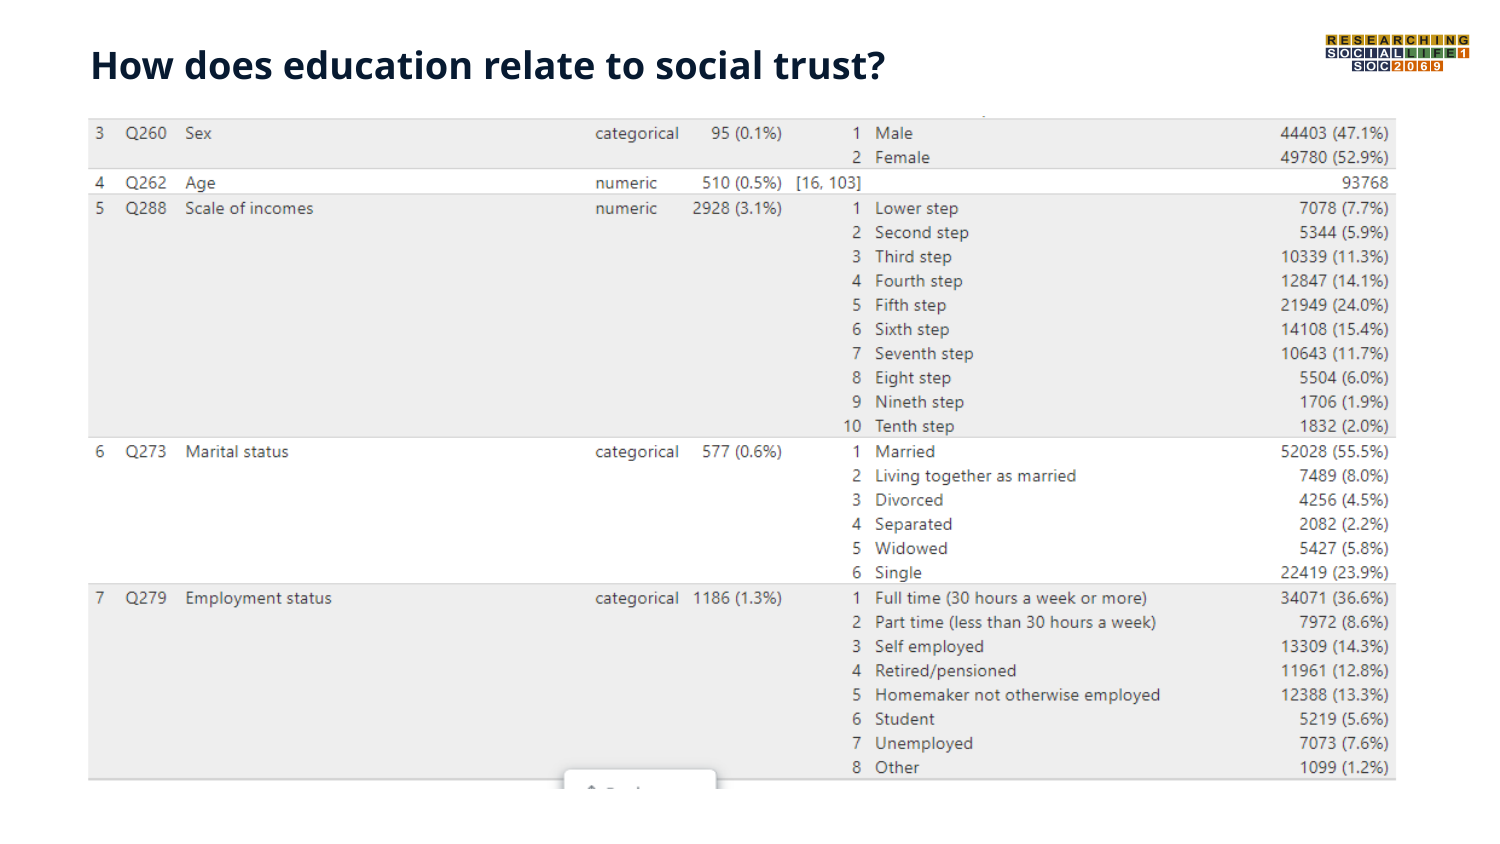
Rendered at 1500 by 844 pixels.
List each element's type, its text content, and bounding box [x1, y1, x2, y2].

title How does education relate to social trust? [75, 33, 1311, 95]
picture [1322, 33, 1473, 73]
picture [74, 116, 1408, 789]
